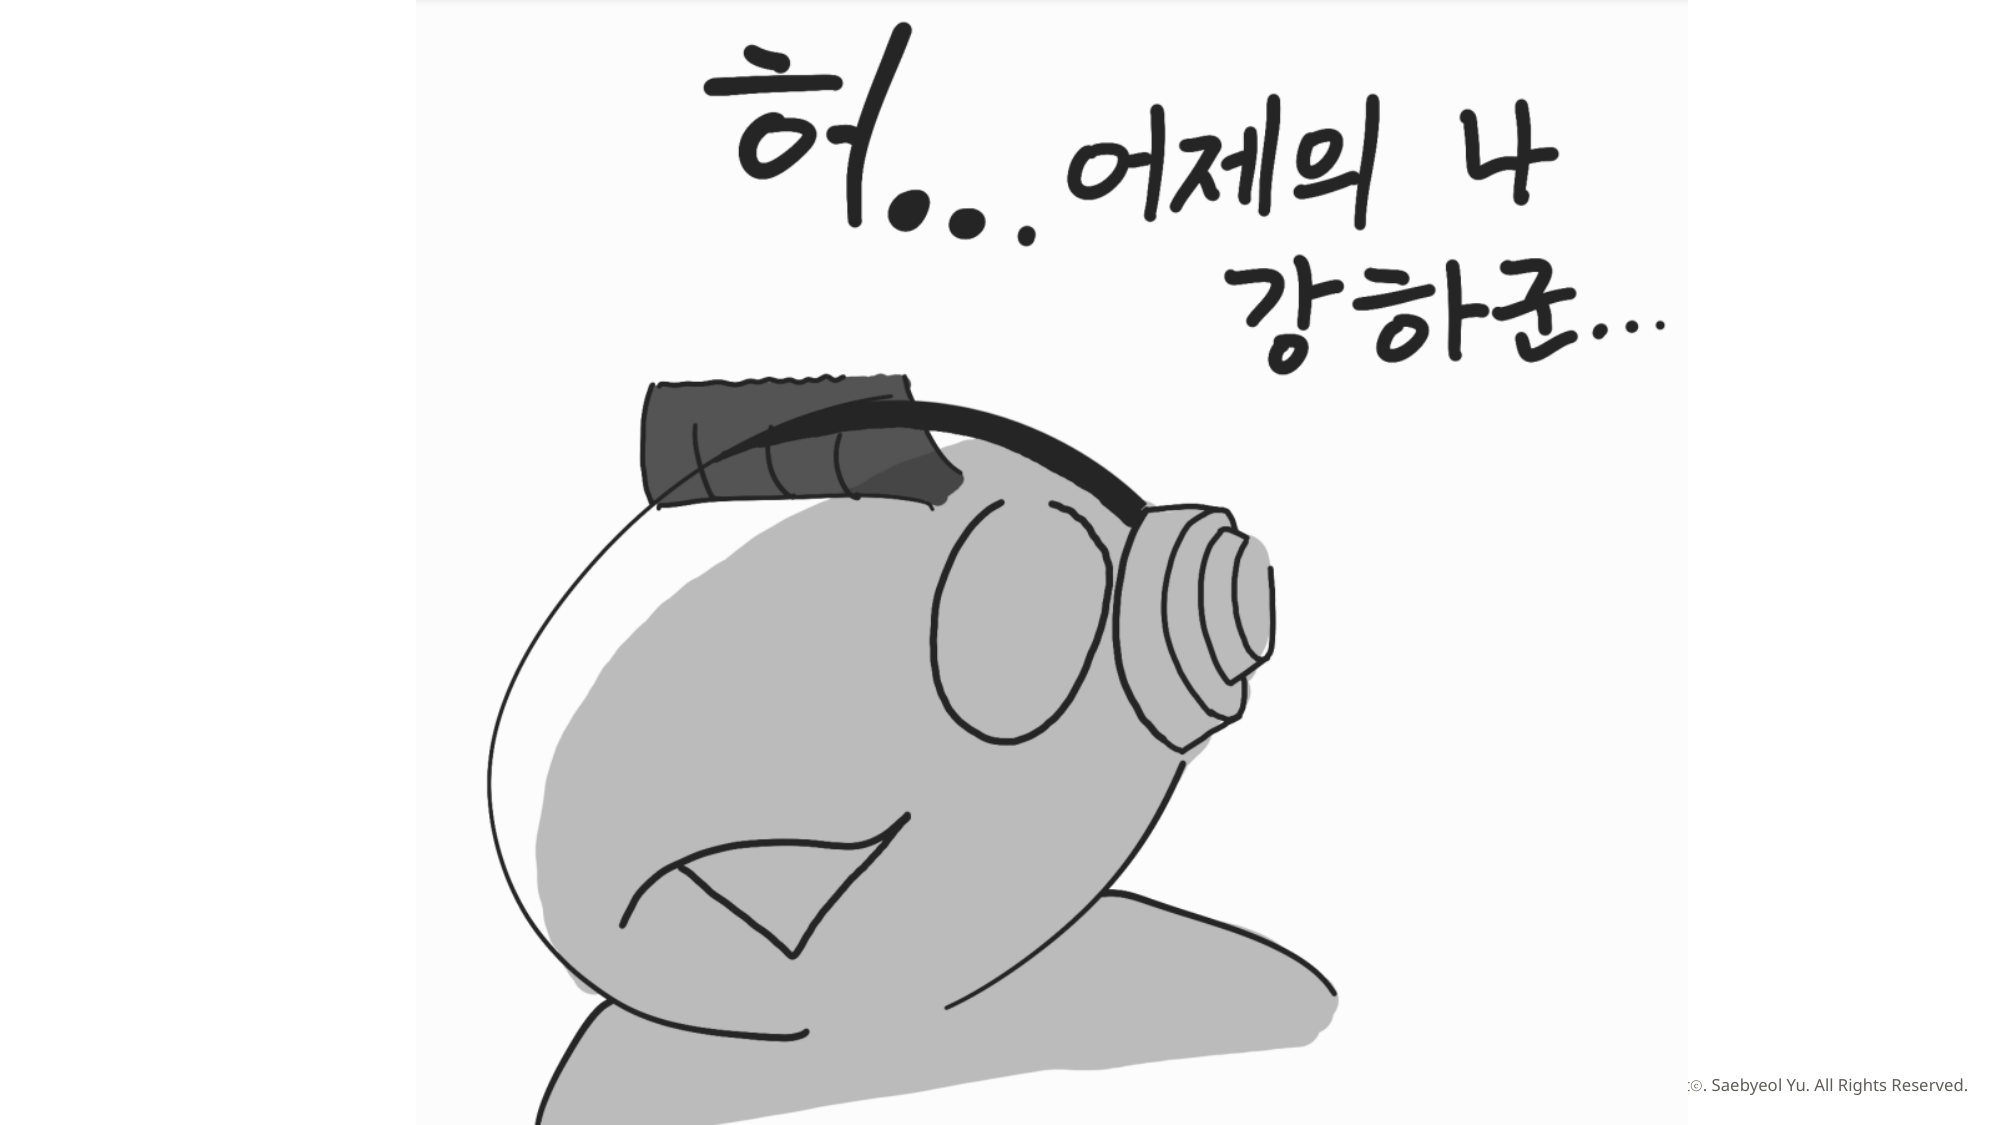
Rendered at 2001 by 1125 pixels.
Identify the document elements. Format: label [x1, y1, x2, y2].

picture [416, 0, 1688, 1125]
